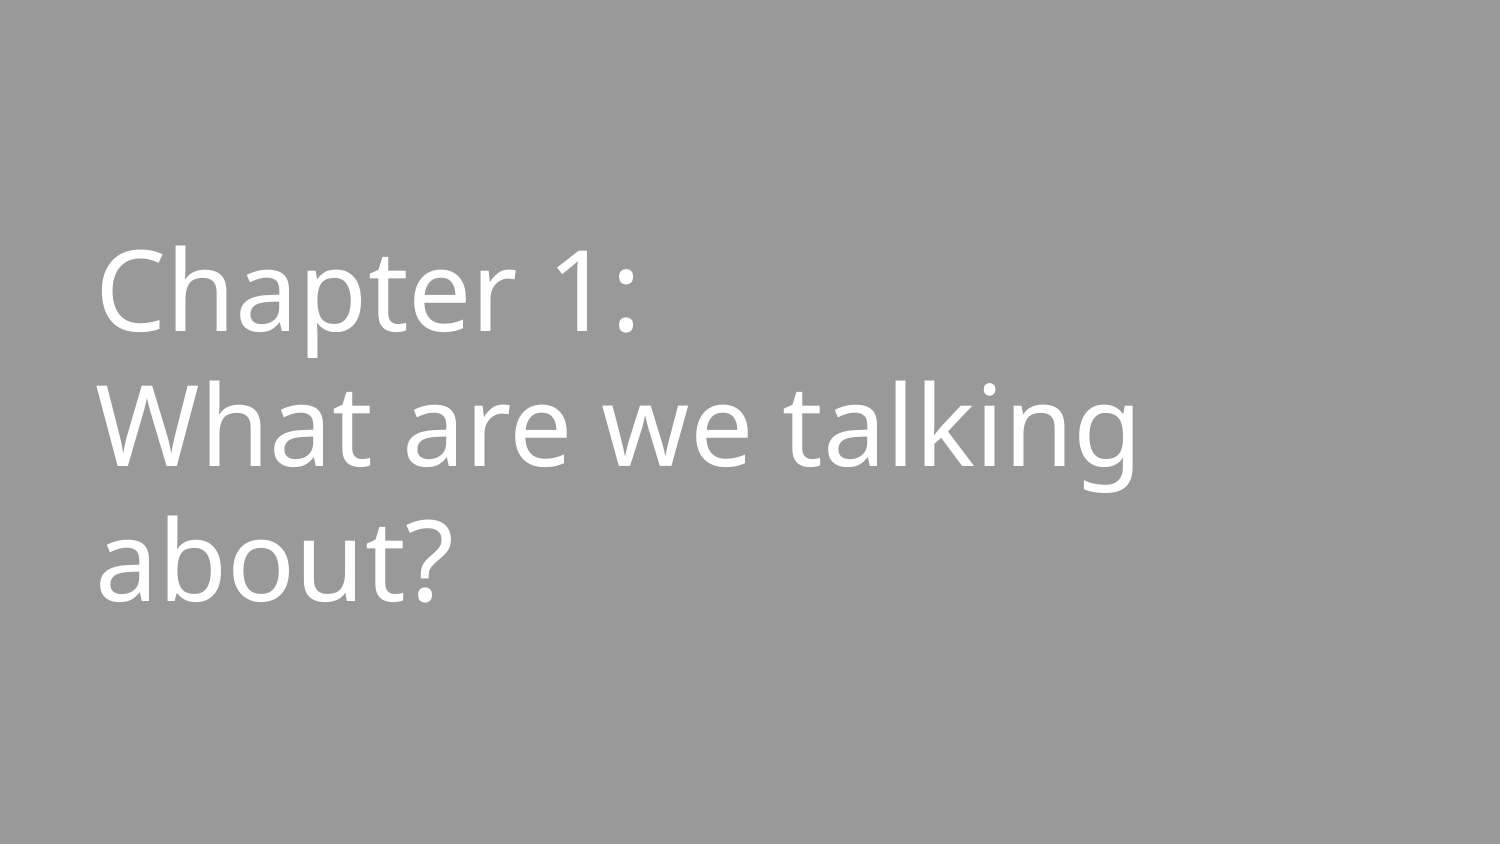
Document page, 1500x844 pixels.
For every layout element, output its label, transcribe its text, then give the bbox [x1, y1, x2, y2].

title Chapter 1: What are we talking about? [80, 86, 1273, 757]
